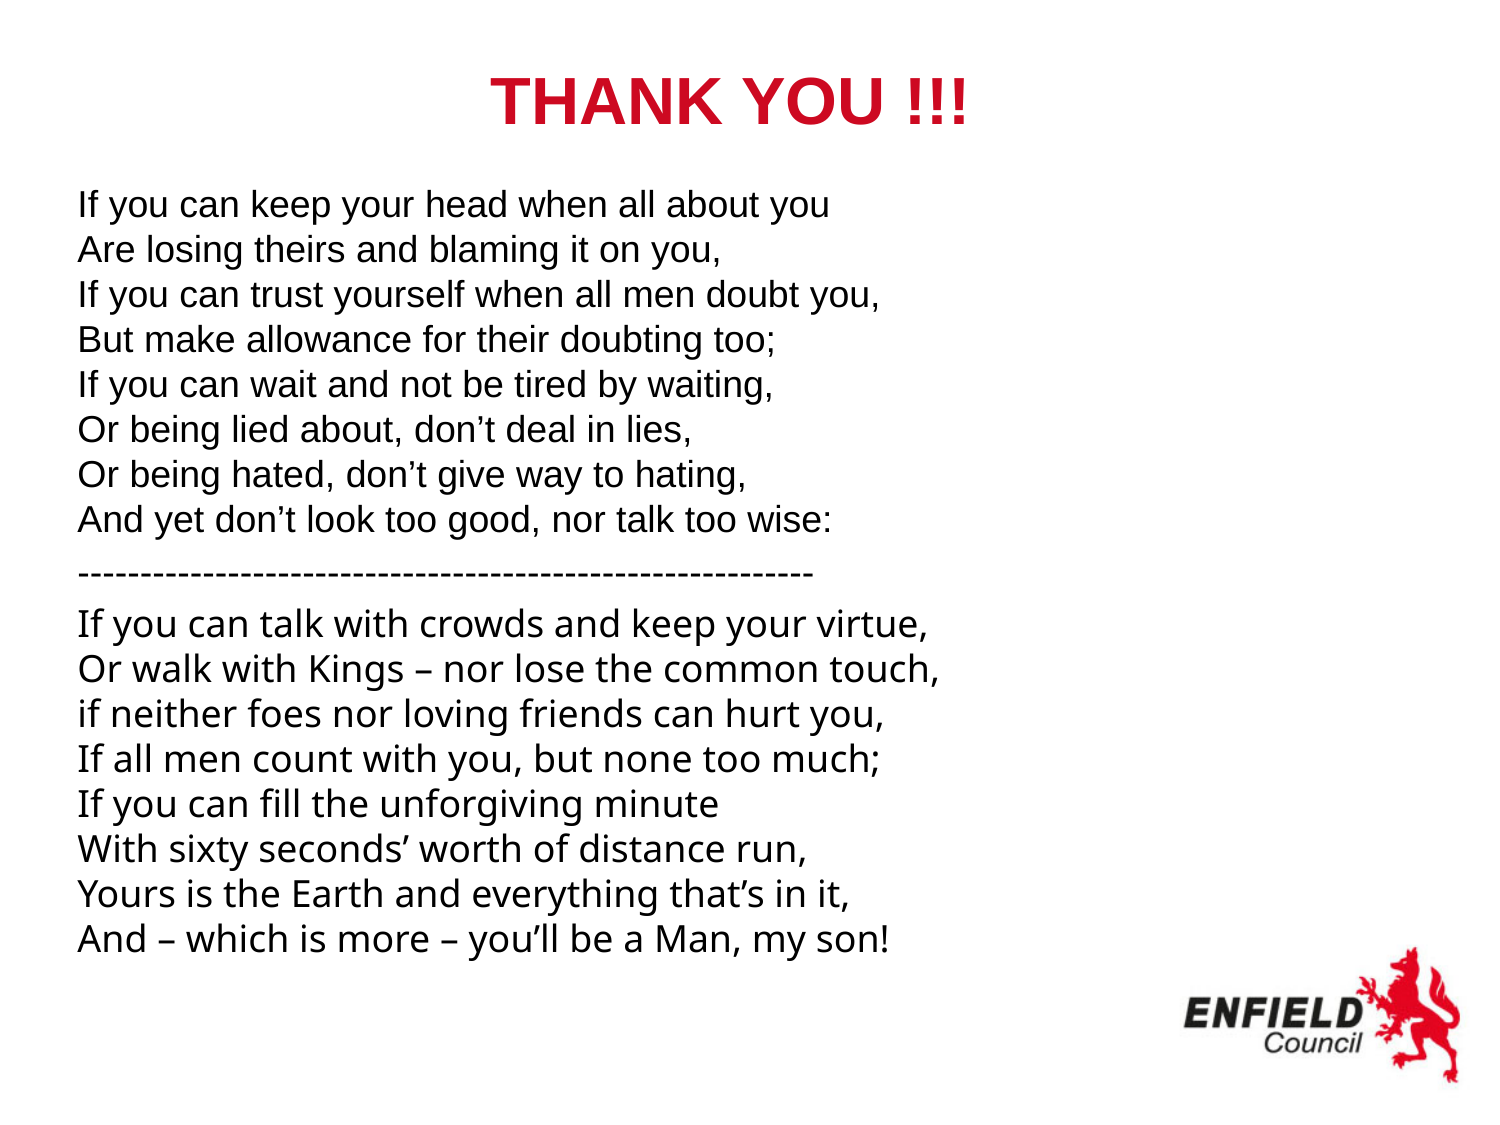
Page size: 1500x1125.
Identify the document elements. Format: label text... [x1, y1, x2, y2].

list If you can keep your head when all about you Are losing theirs and blaming it on you, If you can trust yourself when all men doubt you, But make allowance for their doubting too; If you can wait and not be tired by waiting, Or being lied about, don’t deal in lies, Or being hated, don’t give way to hating, And yet don’t look too good, nor talk too wise: ----------------------------------------------------------- If you can talk with crowds and keep your virtue, Or walk with Kings – nor lose the common touch, if neither foes nor loving friends can hurt you, If all men count with you, but none too much; If you can fill the unforgiving minute With sixty seconds’ worth of distance run, Yours is the Earth and everything that’s in it, And – which is more – you’ll be a Man, my son! [62, 172, 1400, 1000]
picture [1149, 924, 1500, 1118]
title THANK YOU !!! [62, 50, 1400, 172]
